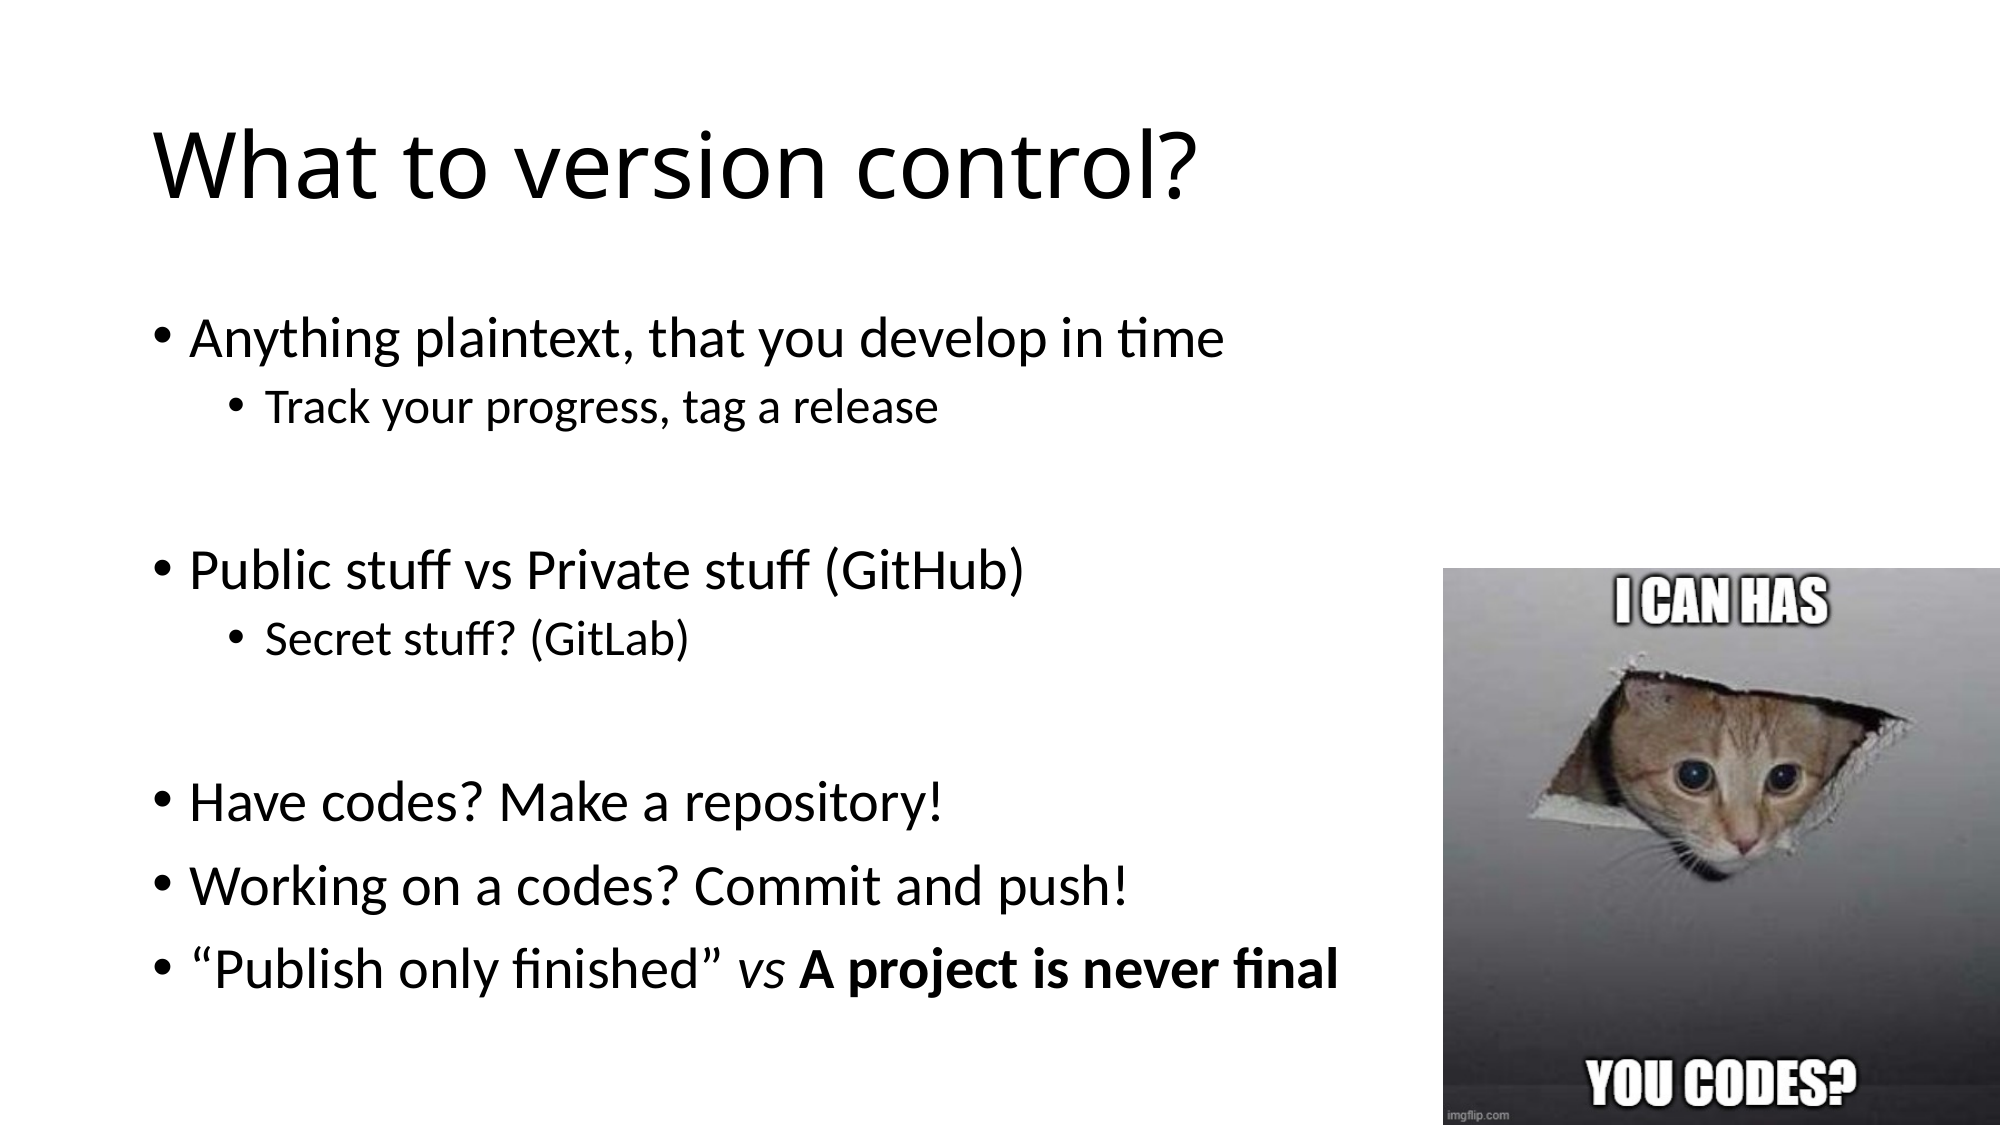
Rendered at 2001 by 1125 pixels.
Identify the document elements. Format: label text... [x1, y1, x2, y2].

list Anything plaintext, that you develop in time Track your progress, tag a release Public stuff vs Private stuff (GitHub) Secret stuff? (GitLab) Have codes? Make a repository! Working on a codes? Commit and push! “Publish only finished” vs A project is never final [137, 299, 1863, 1014]
picture [1443, 568, 2000, 1125]
title What to version control? [137, 59, 1863, 278]
